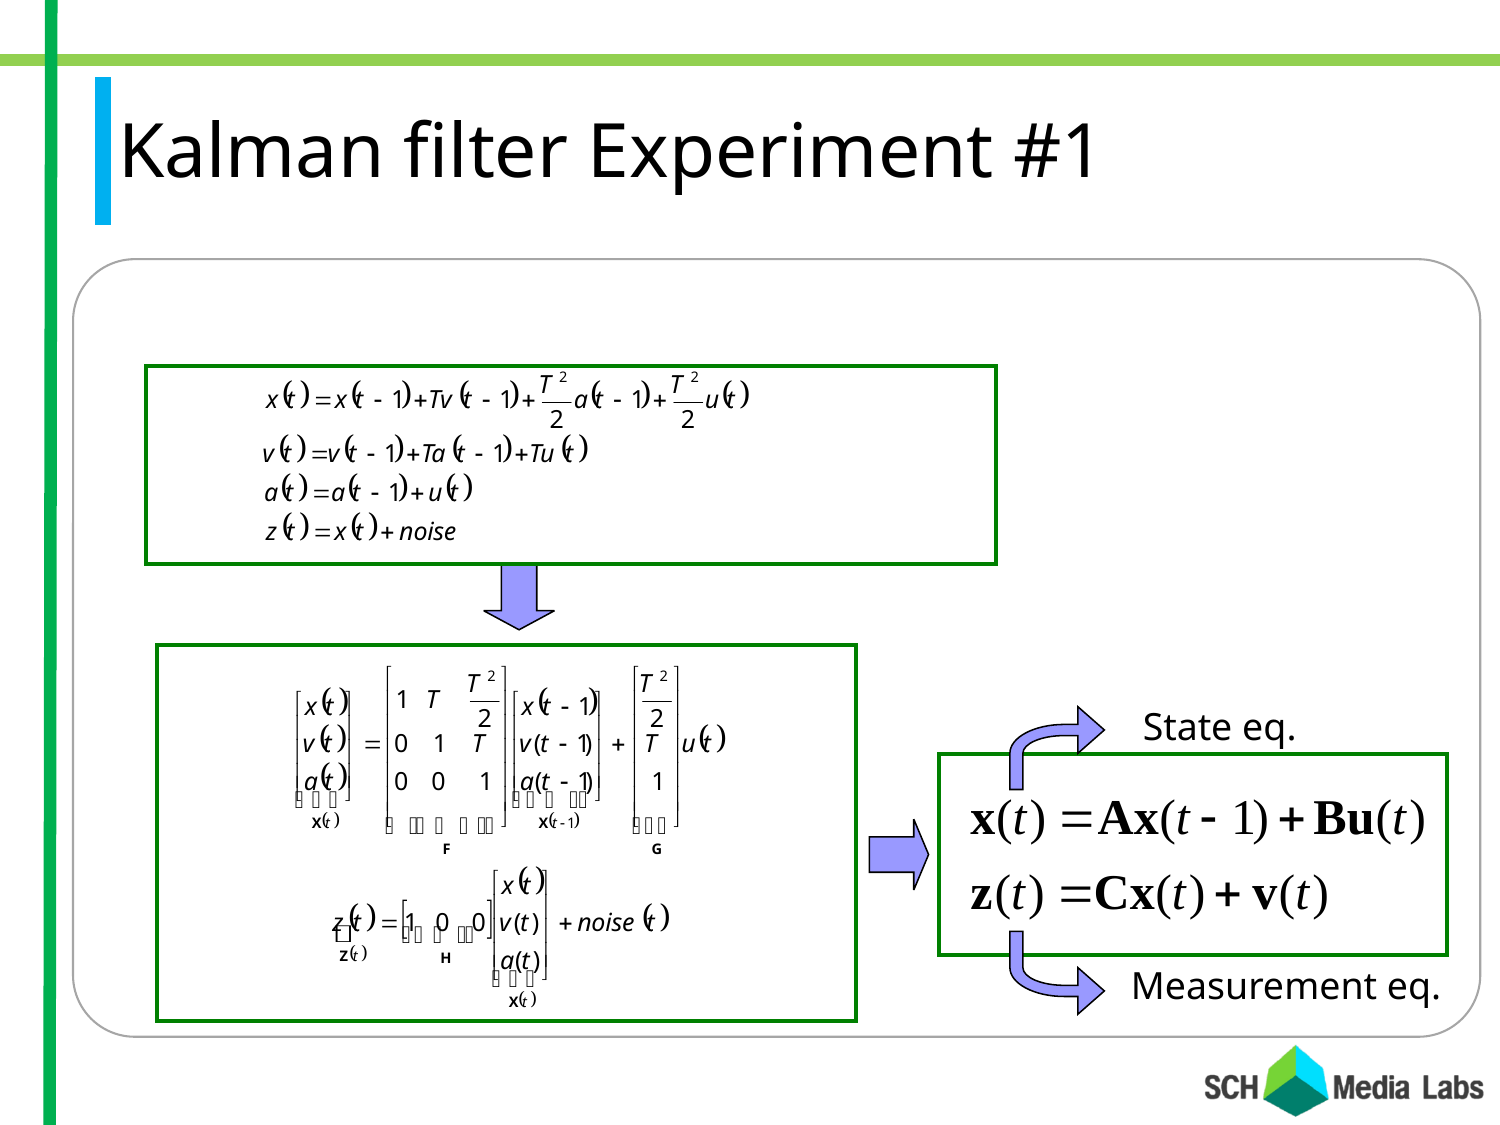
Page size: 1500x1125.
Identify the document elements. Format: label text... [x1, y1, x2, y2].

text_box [962, 789, 1434, 932]
text_box [156, 645, 857, 1021]
text_box Measurement eq. [1116, 954, 1465, 1015]
text_box State eq. [1128, 695, 1388, 755]
text_box [1009, 706, 1105, 789]
text_box [1009, 932, 1105, 1015]
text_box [262, 363, 751, 552]
title Kalman filter Experiment #1 [103, 71, 1397, 236]
text_box [483, 564, 555, 630]
text_box [145, 366, 997, 564]
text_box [329, 865, 669, 1016]
picture [1186, 1038, 1500, 1125]
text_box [290, 661, 727, 860]
text_box [869, 819, 929, 890]
text_box [1023, 754, 1447, 955]
text_box [939, 754, 1009, 955]
